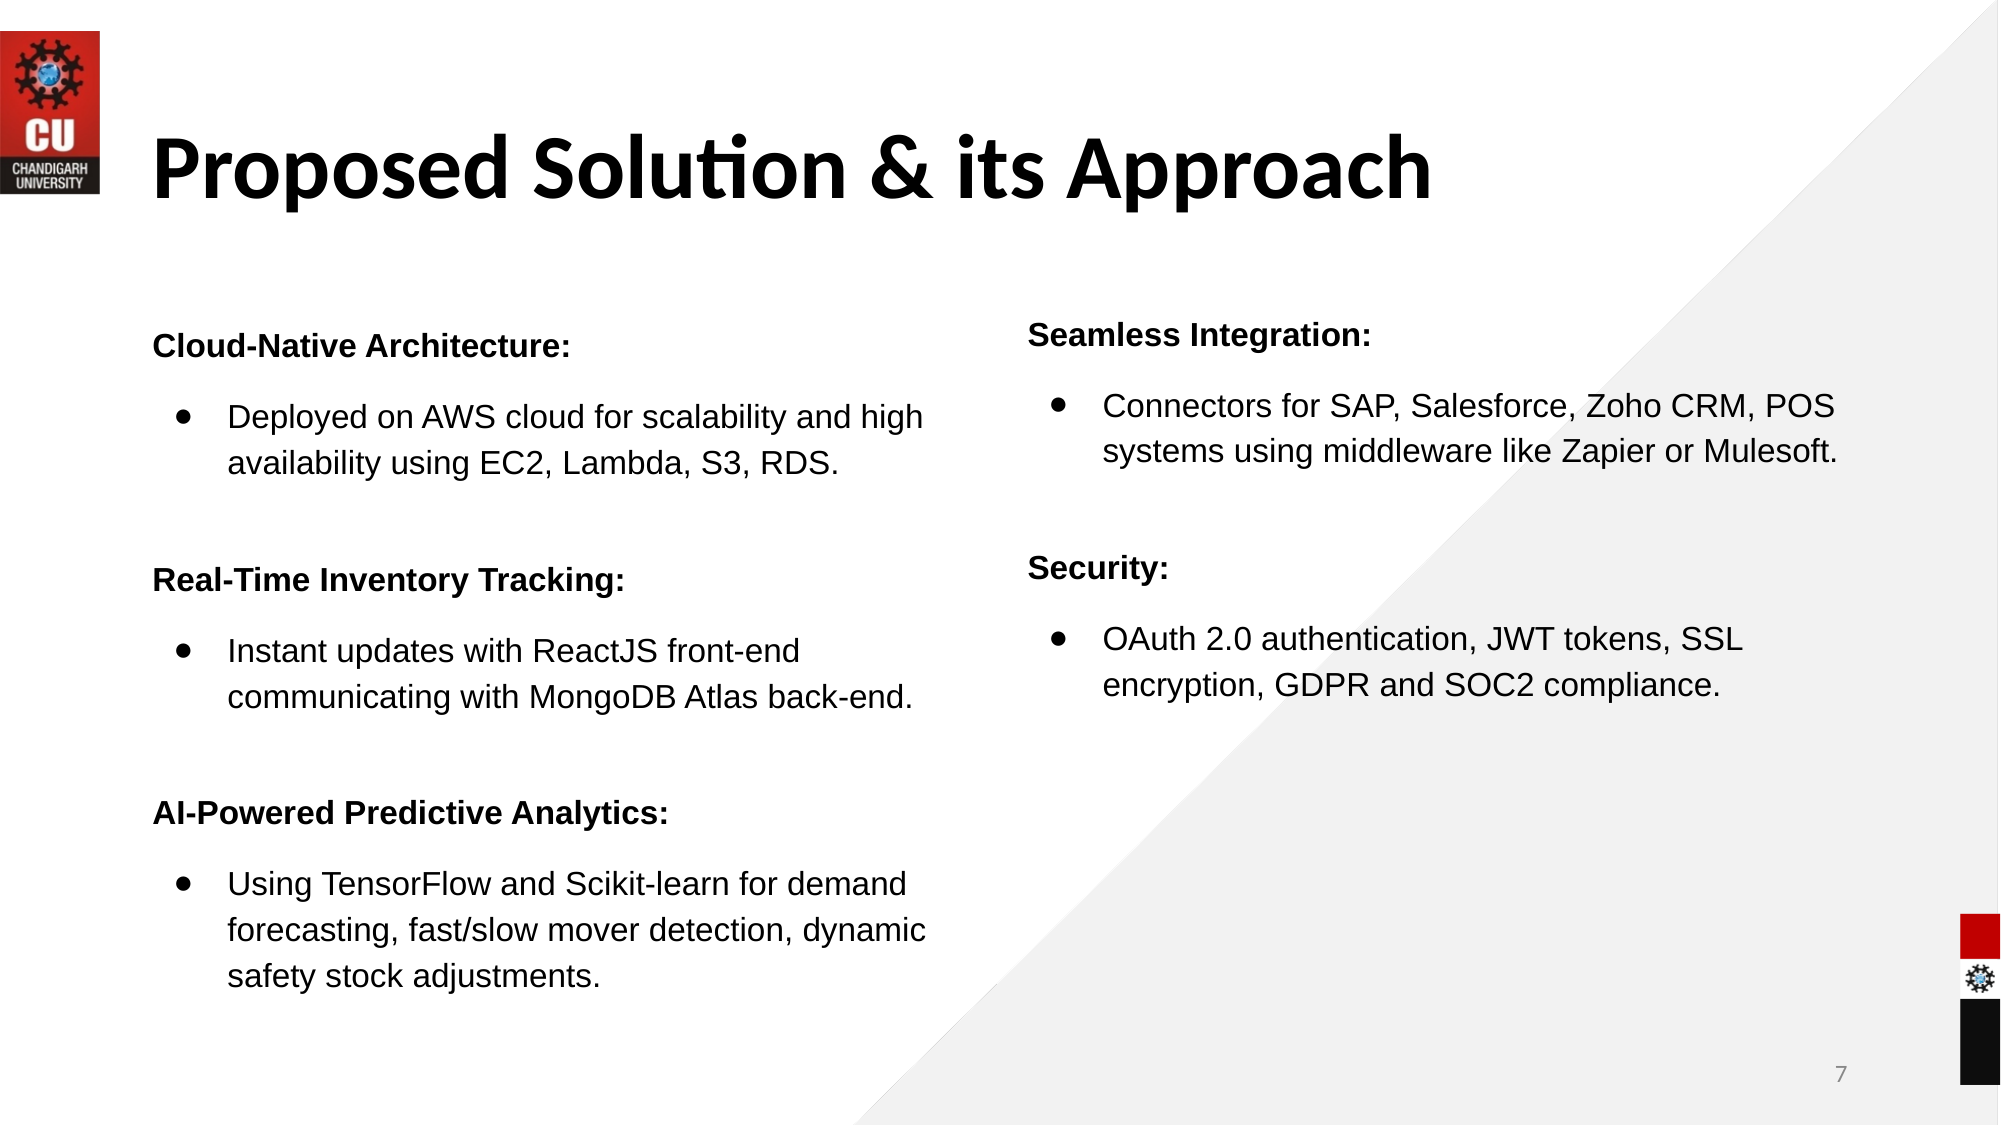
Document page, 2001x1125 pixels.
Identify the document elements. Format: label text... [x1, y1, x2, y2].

list Cloud-Native Architecture: Deployed on AWS cloud for scalability and high availability using EC2, Lambda, S3, RDS. Real-Time Inventory Tracking: Instant updates with ReactJS front-end communicating with MongoDB Atlas back-end. AI-Powered Predictive Analytics: Using TensorFlow and Scikit-learn for demand forecasting, fast/slow mover detection, dynamic safety stock adjustments. [137, 299, 988, 1014]
list Seamless Integration: Connectors for SAP, Salesforce, Zoho CRM, POS systems using middleware like Zapier or Mulesoft. Security: OAuth 2.0 authentication, JWT tokens, SSL encryption, GDPR and SOC2 compliance. [1012, 299, 1863, 1014]
slide_number ‹#› [1412, 1042, 1863, 1103]
title Proposed Solution & its Approach [137, 59, 1863, 278]
picture [0, 0, 2001, 1125]
